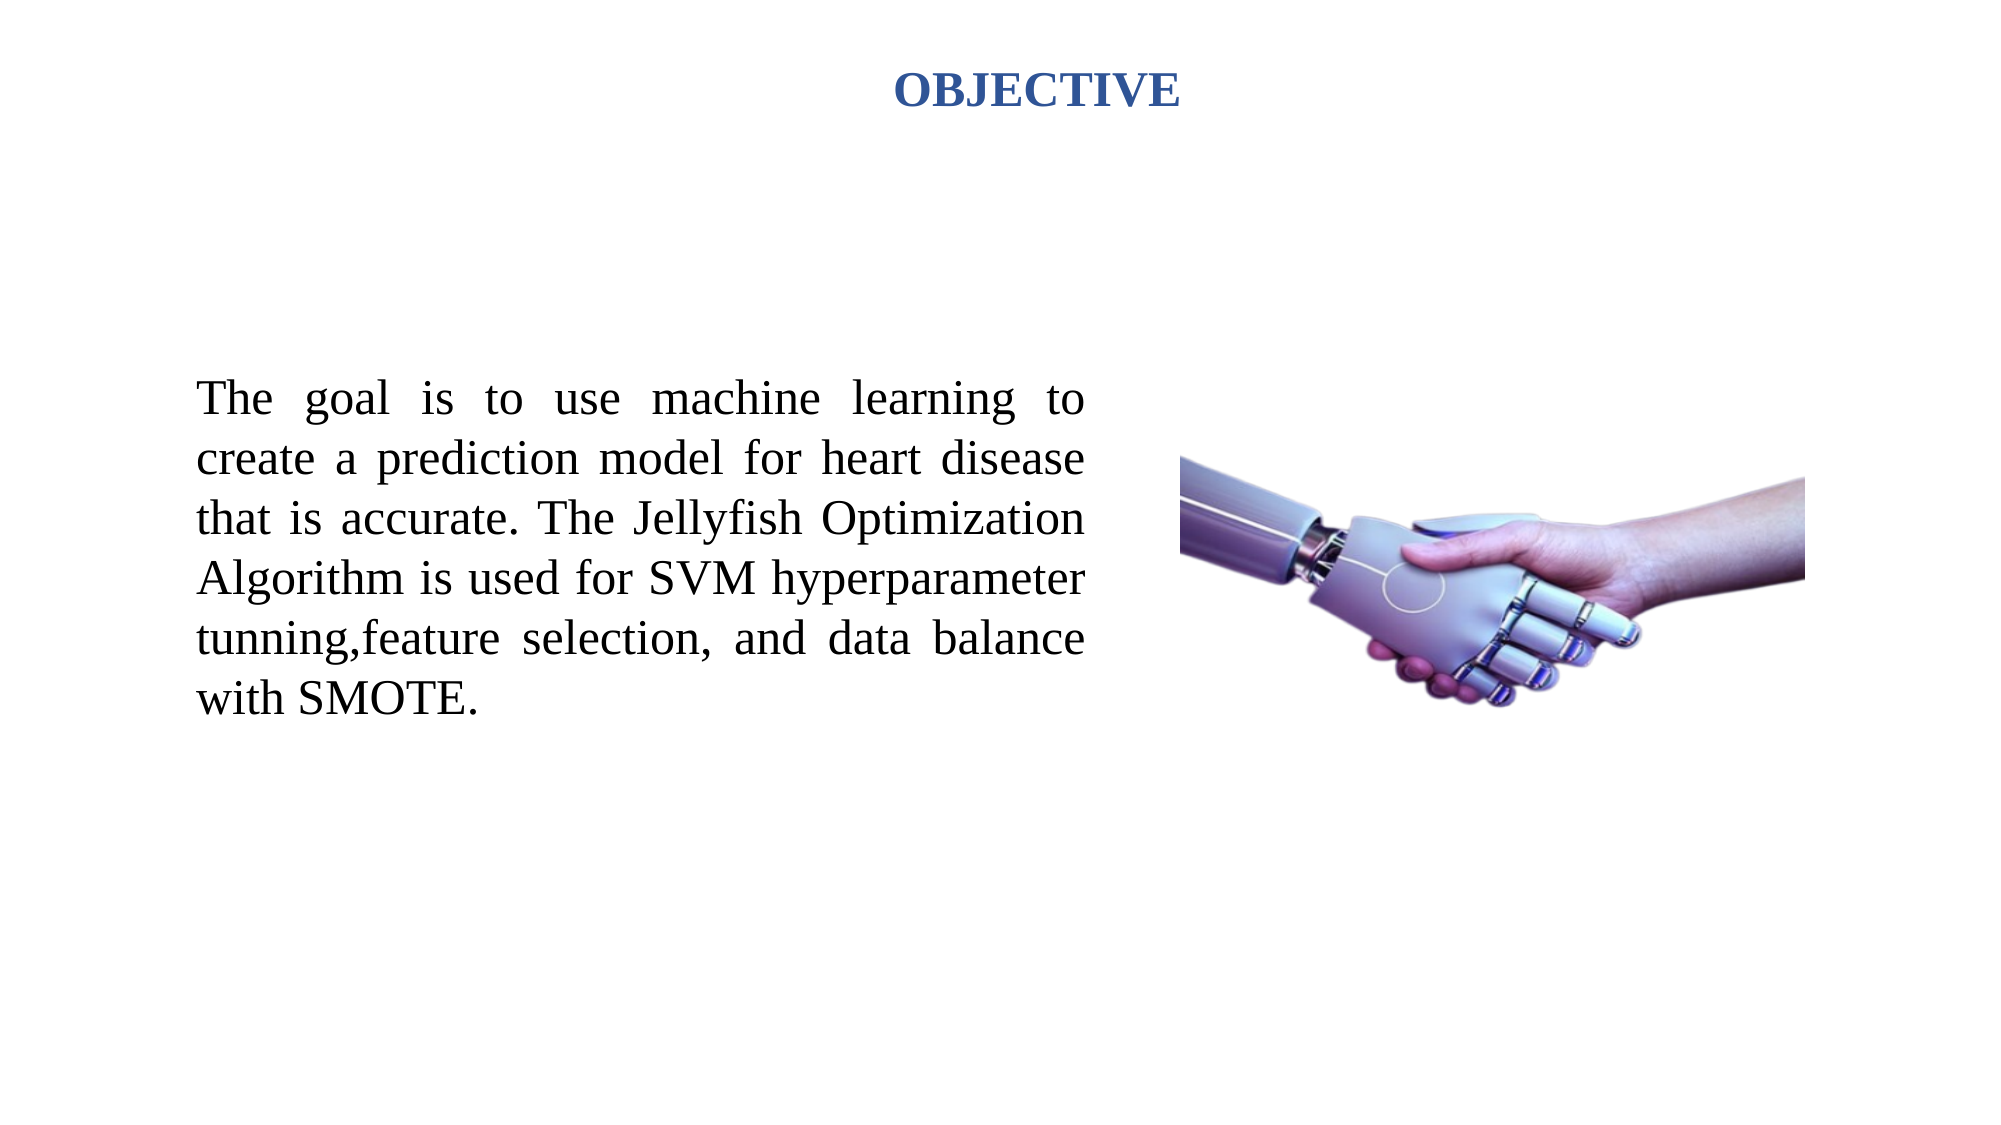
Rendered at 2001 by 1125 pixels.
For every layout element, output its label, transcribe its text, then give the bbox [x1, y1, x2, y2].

text_box The goal is to use machine learning to create a prediction model for heart disease that is accurate. The Jellyfish Optimization Algorithm is used for SVM hyperparameter tunning,feature selection, and data balance with SMOTE. [181, 349, 1119, 870]
picture [1180, 281, 1805, 894]
title OBJECTIVE [137, 39, 1863, 135]
